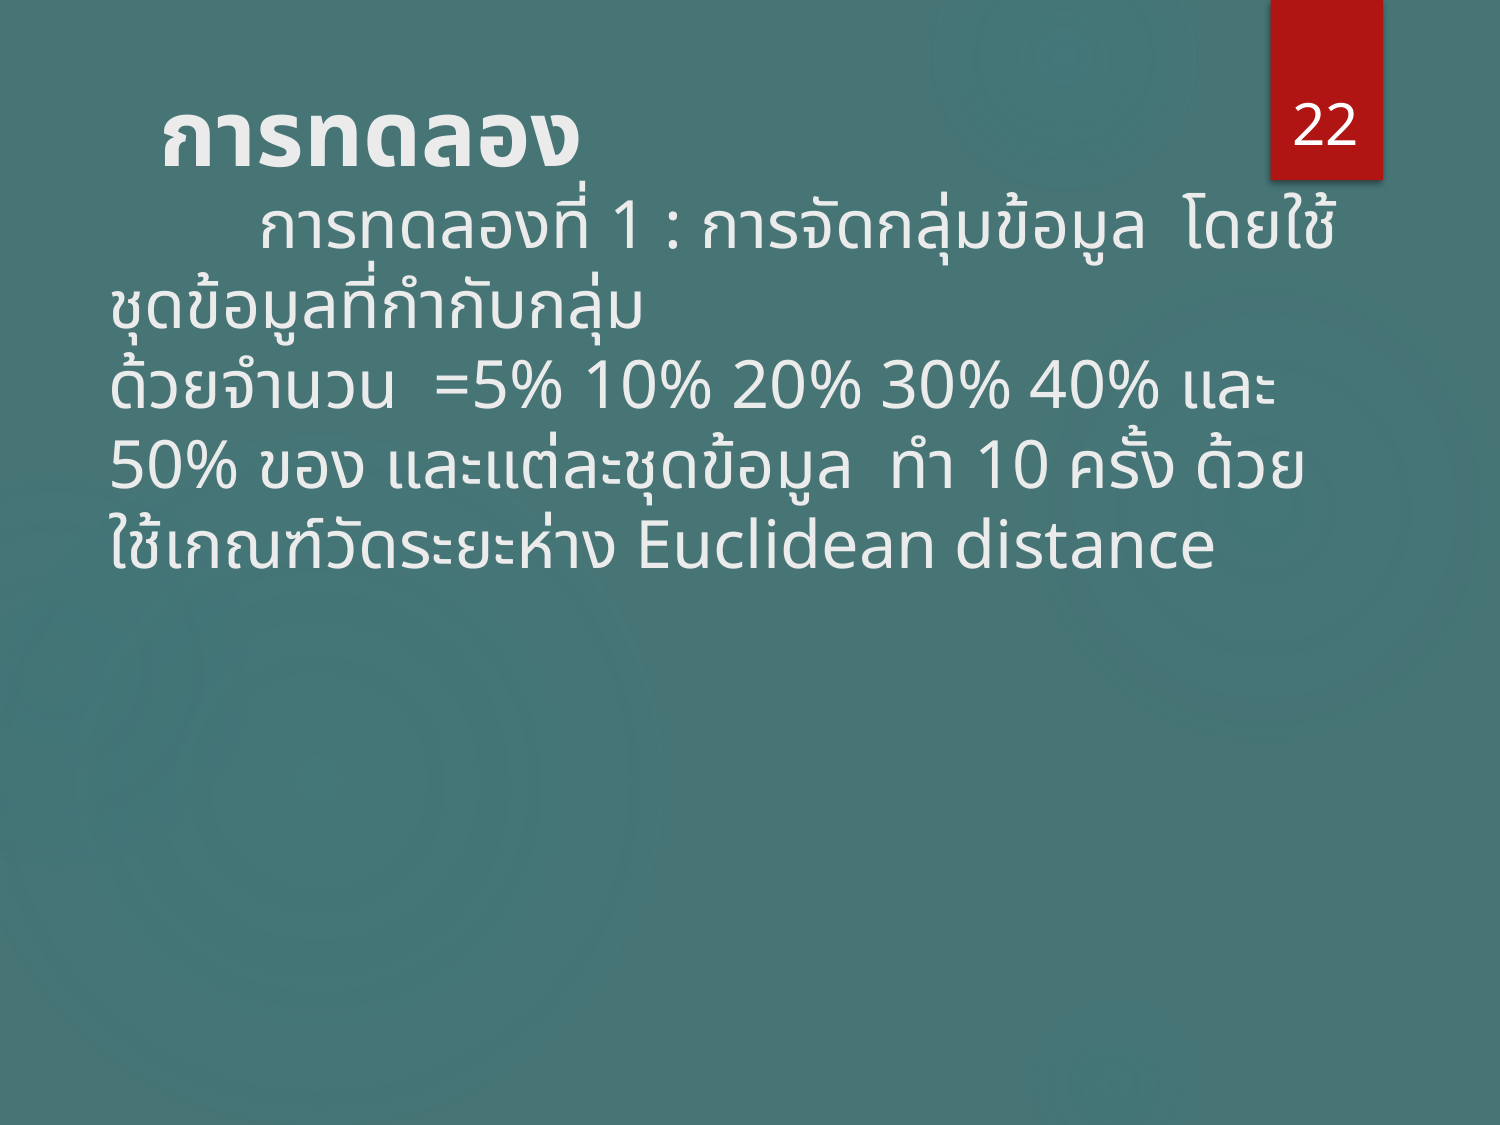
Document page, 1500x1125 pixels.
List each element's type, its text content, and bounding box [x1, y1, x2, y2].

slide_number 22 [1273, 48, 1378, 175]
title การทดลอง [144, 67, 1274, 222]
